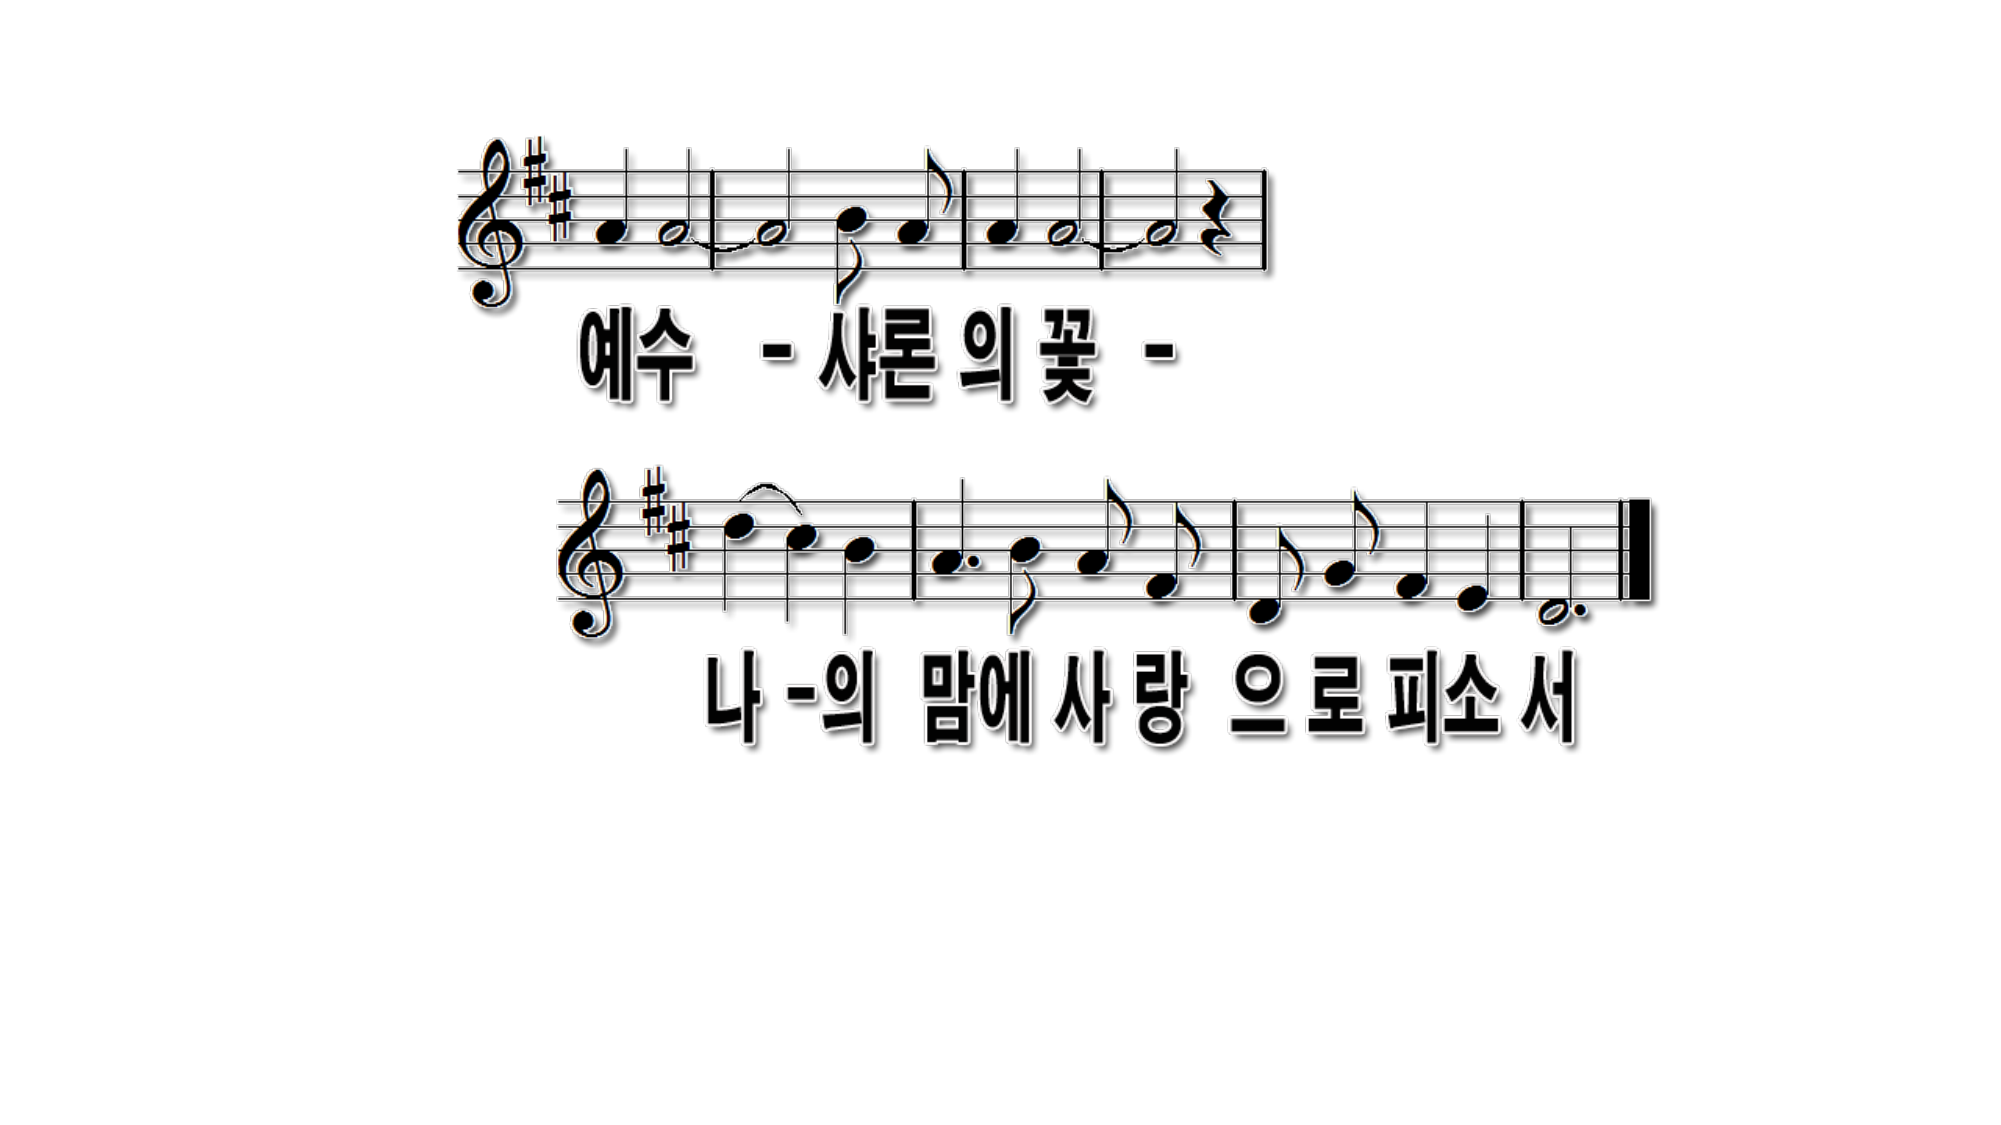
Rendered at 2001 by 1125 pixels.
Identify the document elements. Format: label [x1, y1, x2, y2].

picture [249, 0, 1750, 938]
